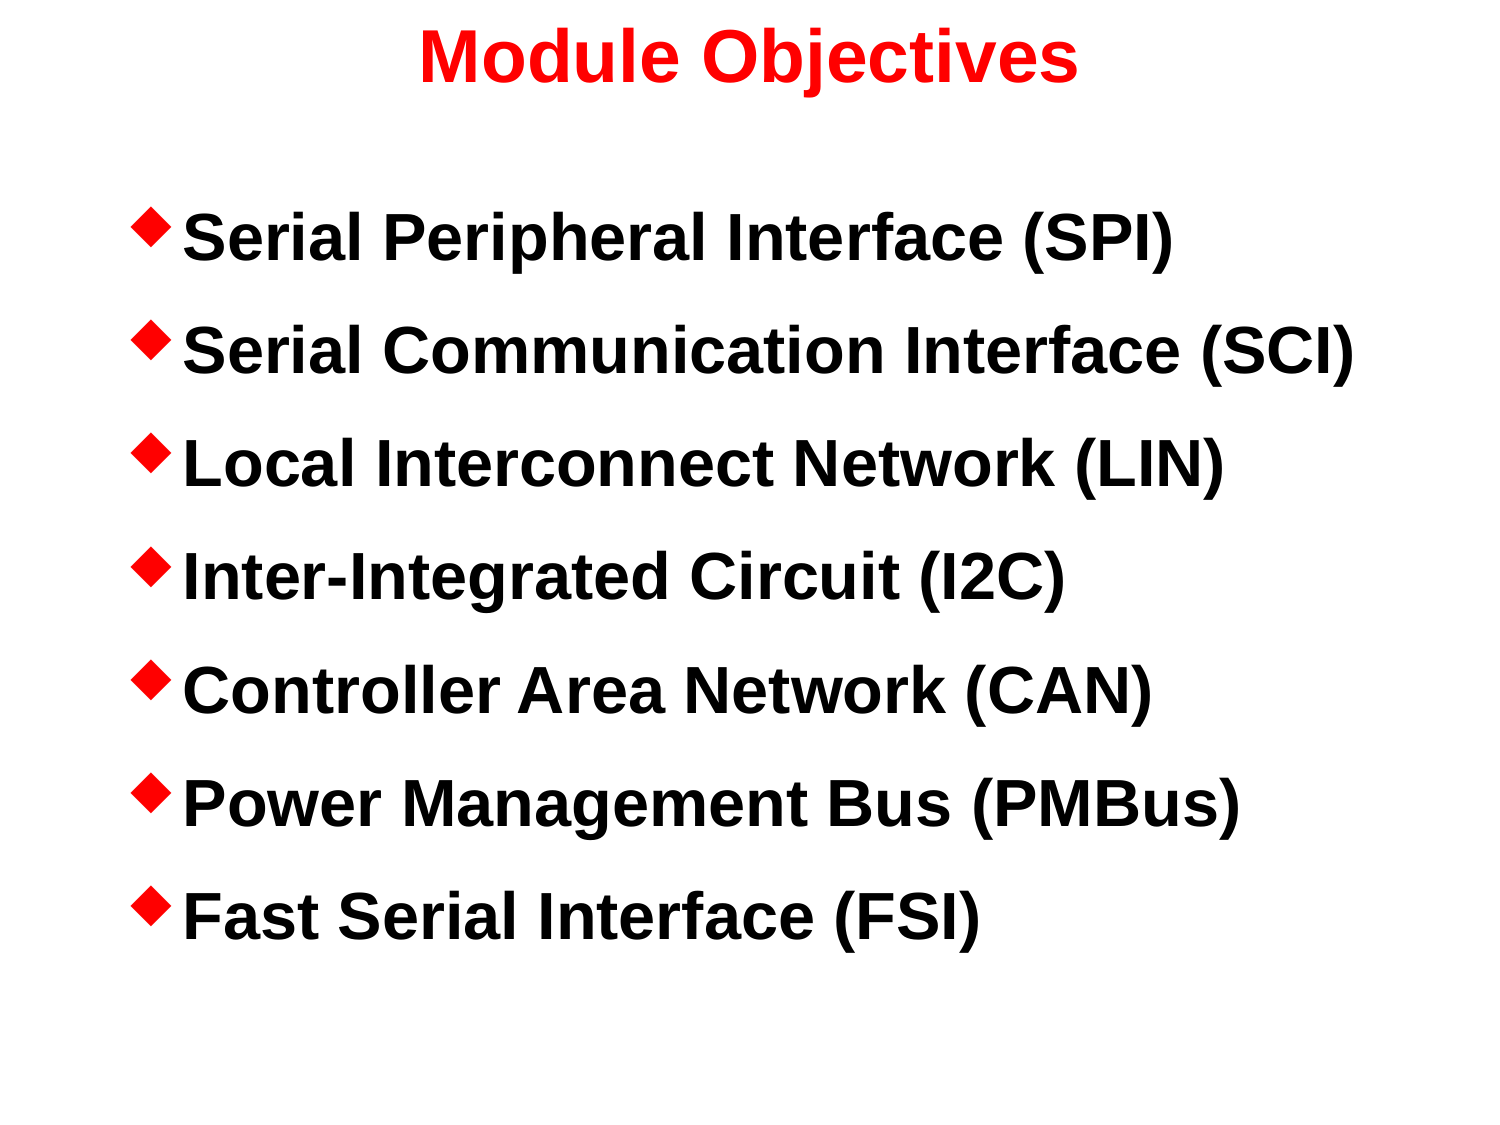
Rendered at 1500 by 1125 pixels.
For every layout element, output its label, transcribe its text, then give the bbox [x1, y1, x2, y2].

title Module Objectives [0, 0, 1500, 122]
list Serial Peripheral Interface (SPI) Serial Communication Interface (SCI) Local Interconnect Network (LIN) Inter-Integrated Circuit (I2C) Controller Area Network (CAN) Power Management Bus (PMBus) Fast Serial Interface (FSI) [111, 185, 1388, 975]
